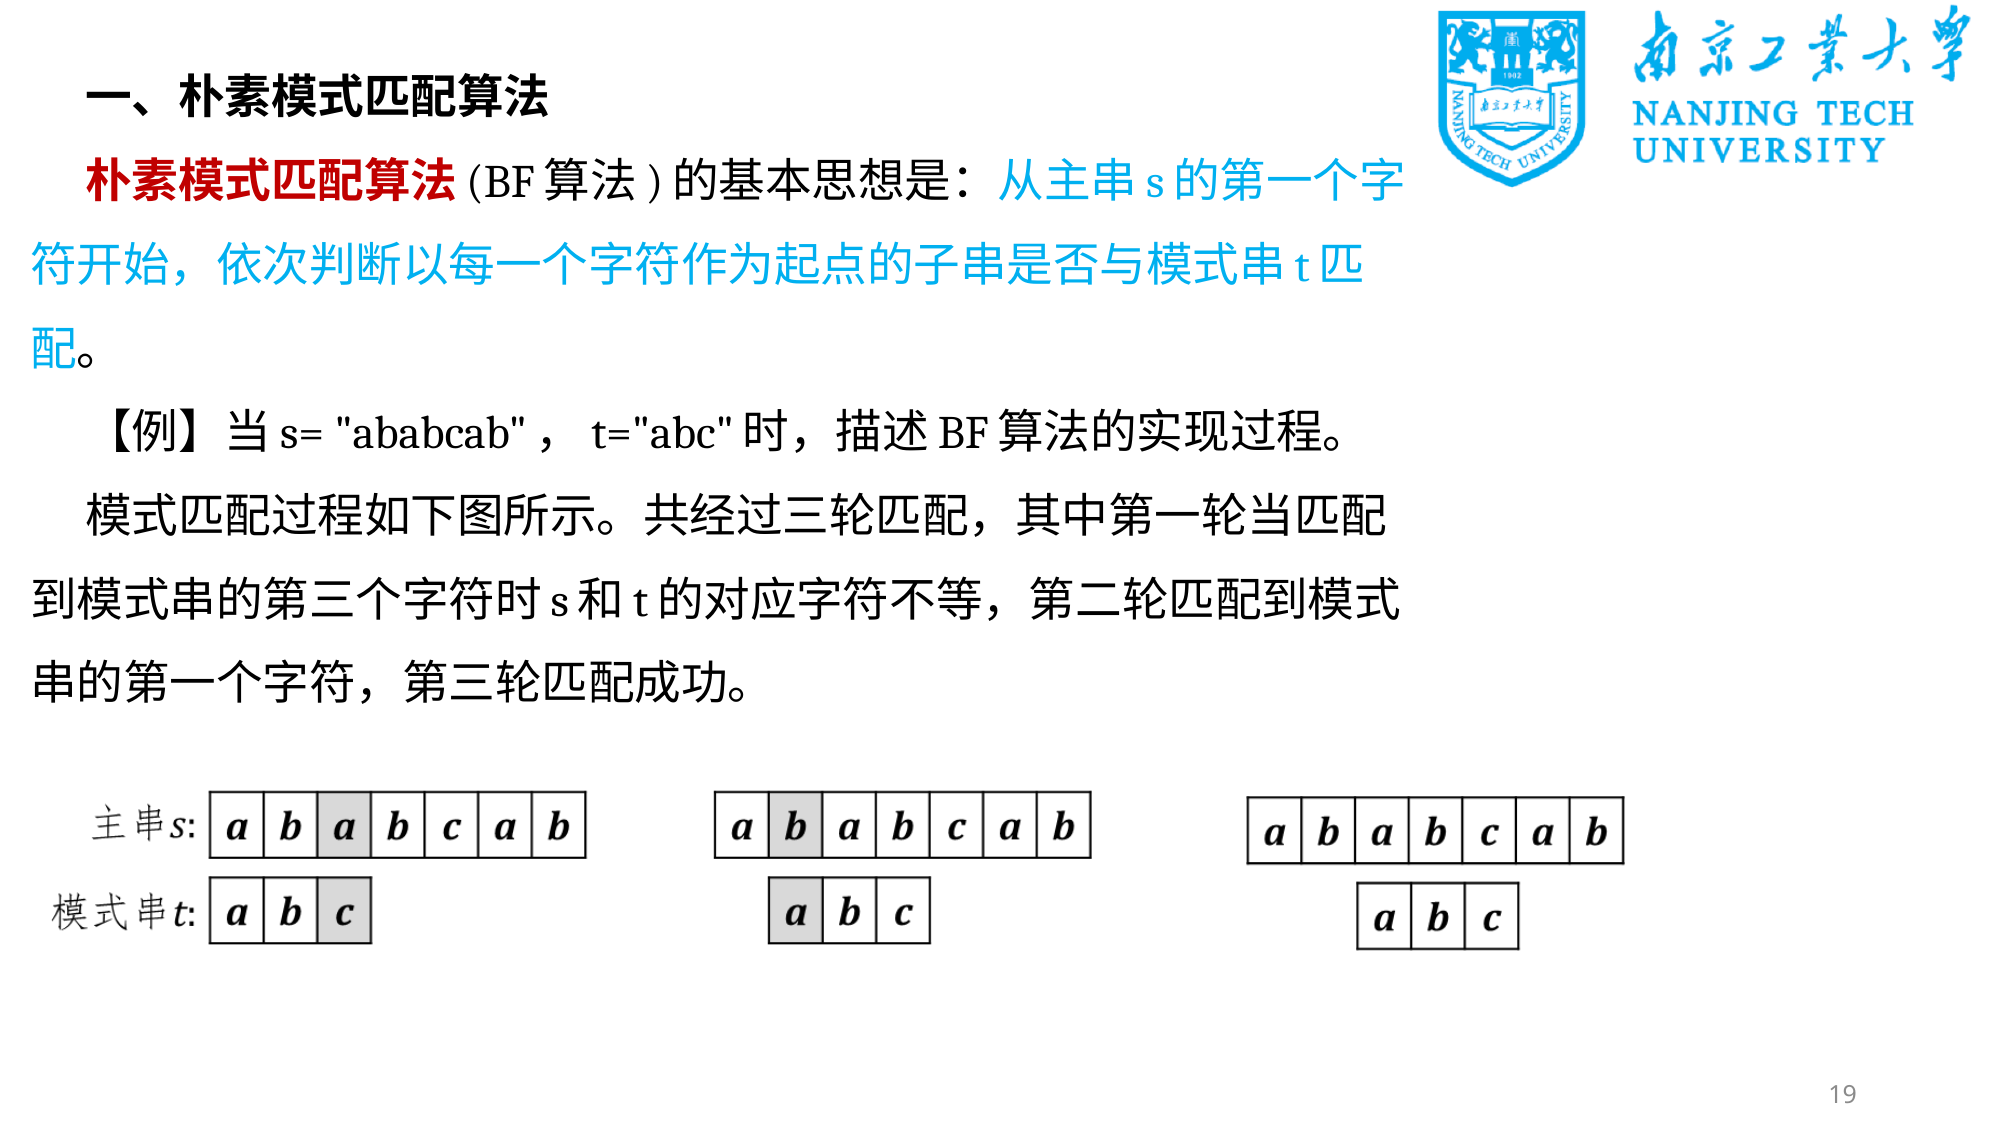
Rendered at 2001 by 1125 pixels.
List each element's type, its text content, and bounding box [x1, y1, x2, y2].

slide_number 19 [1421, 1066, 1872, 1125]
picture [24, 781, 1706, 955]
picture [1434, 0, 2001, 191]
list 一、朴素模式匹配算法 朴素模式匹配算法(BF算法)的基本思想是：从主串s的第一个字符开始，依次判断以每一个字符作为起点的子串是否与模式串t匹配。 【例】当s= "ababcab"，t="abc"时，描述BF算法的实现过程。 模式匹配过程如下图所示。共经过三轮匹配，其中第一轮当匹配到模式串的第三个字符时s和t的对应字符不等，第二轮匹配到模式串的第一个字符，第三轮匹配成功。 [15, 32, 1422, 726]
